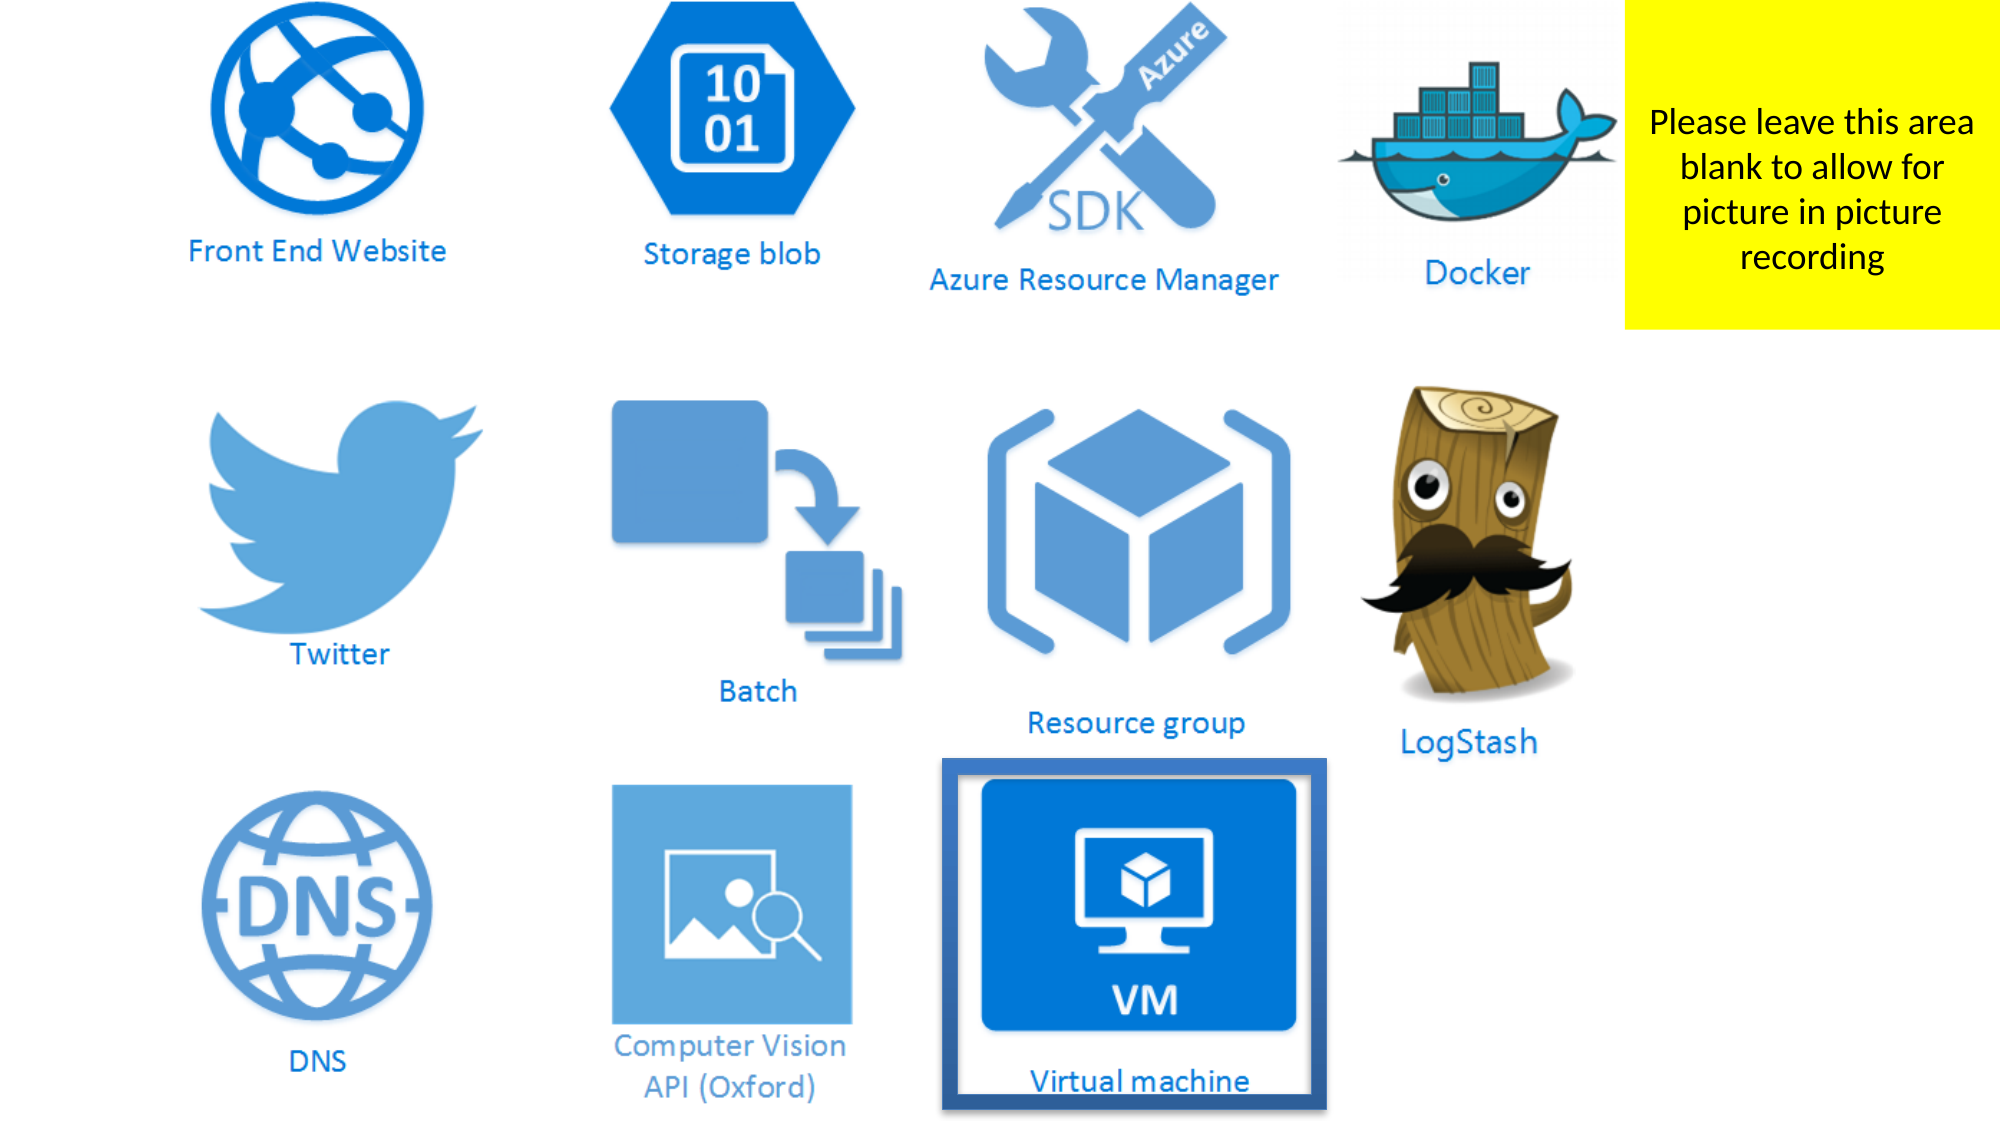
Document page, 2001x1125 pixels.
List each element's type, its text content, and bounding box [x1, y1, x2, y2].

text_box Please leave this area blank to allow for picture in picture recording [1624, 0, 2000, 330]
picture [169, 0, 1619, 1125]
